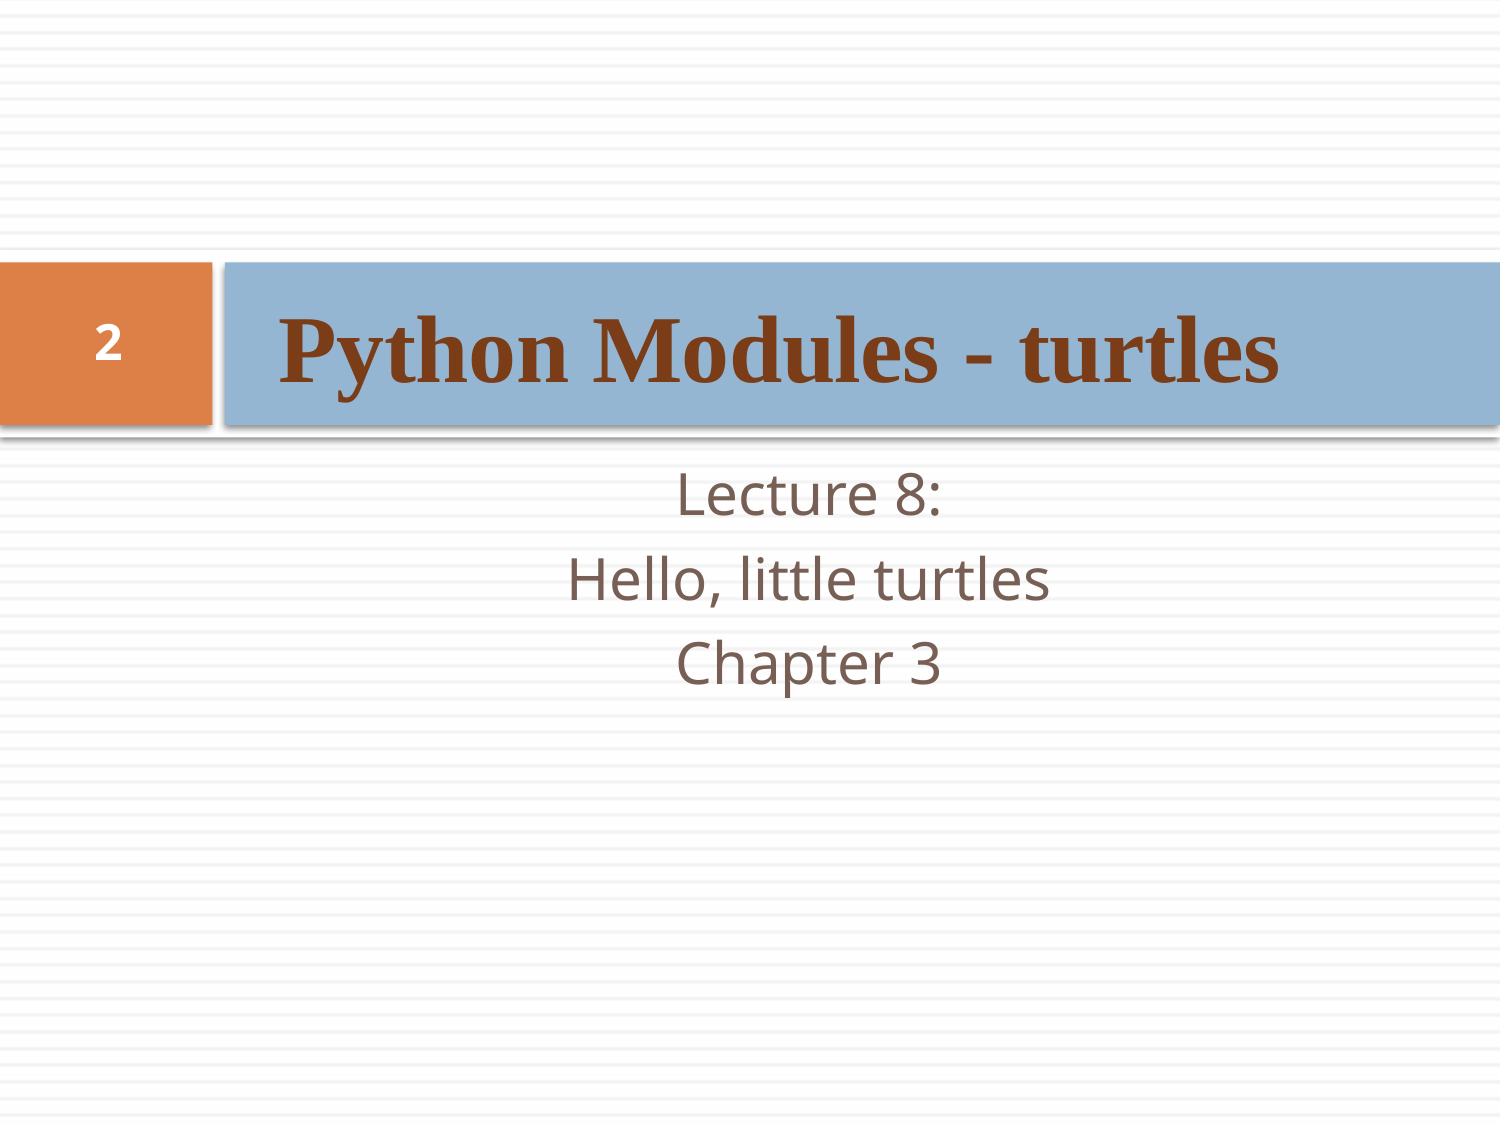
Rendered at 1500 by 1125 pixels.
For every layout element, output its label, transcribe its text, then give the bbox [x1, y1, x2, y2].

slide_number 2 [0, 287, 213, 403]
title Python Modules - turtles [225, 262, 1475, 425]
list Lecture 8: Hello, little turtles Chapter 3 [225, 450, 1394, 725]
